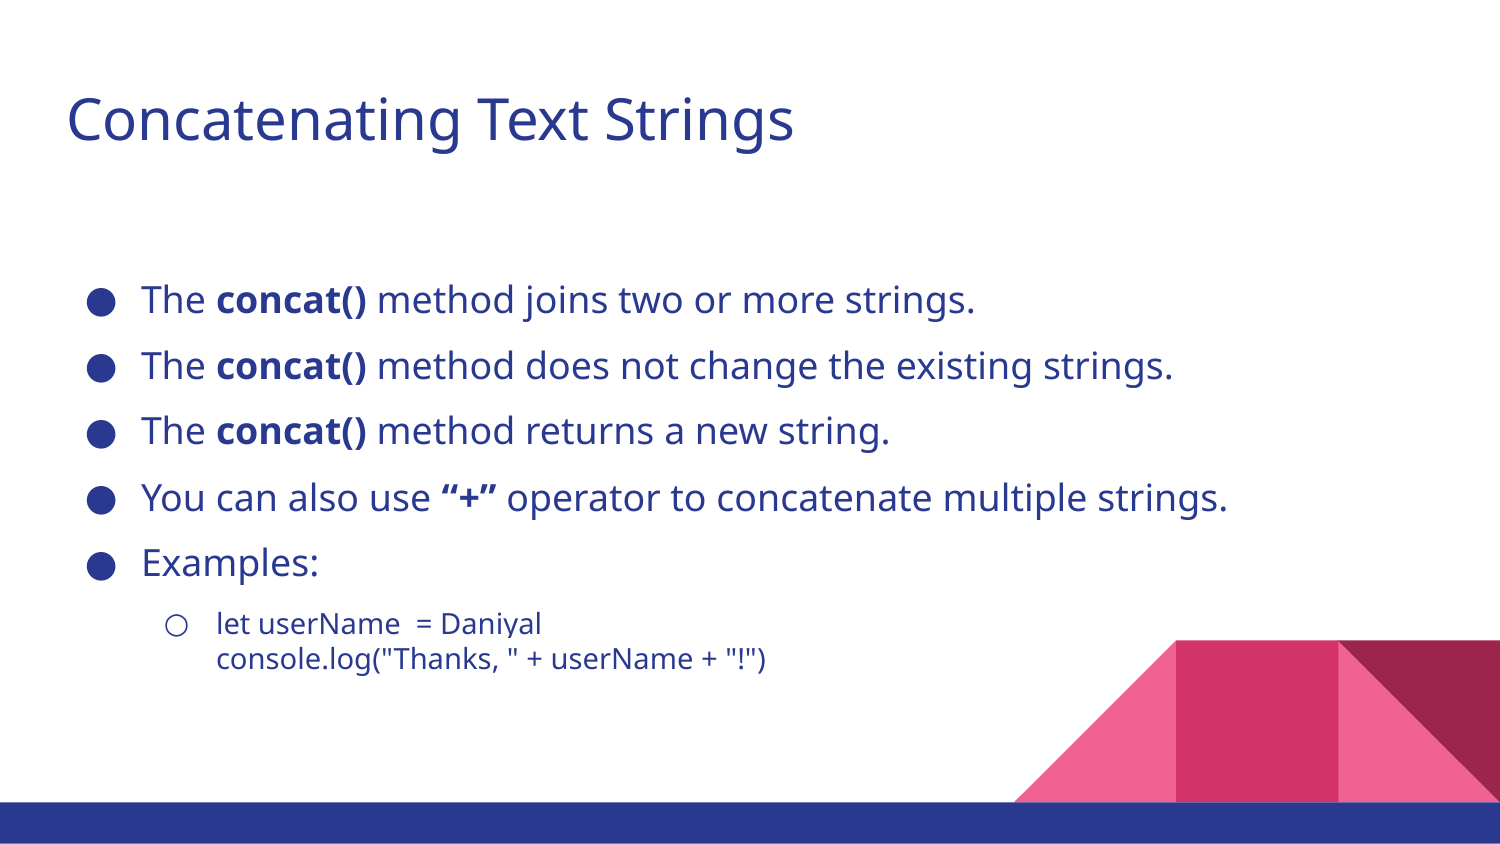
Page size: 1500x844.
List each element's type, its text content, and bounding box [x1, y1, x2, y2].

title Concatenating Text Strings [51, 67, 1449, 167]
list The concat() method joins two or more strings. The concat() method does not change the existing strings. The concat() method returns a new string. You can also use “+” operator to concatenate multiple strings. Examples: let userName = Daniyal console.log("Thanks, " + userName + "!") [51, 201, 1449, 750]
